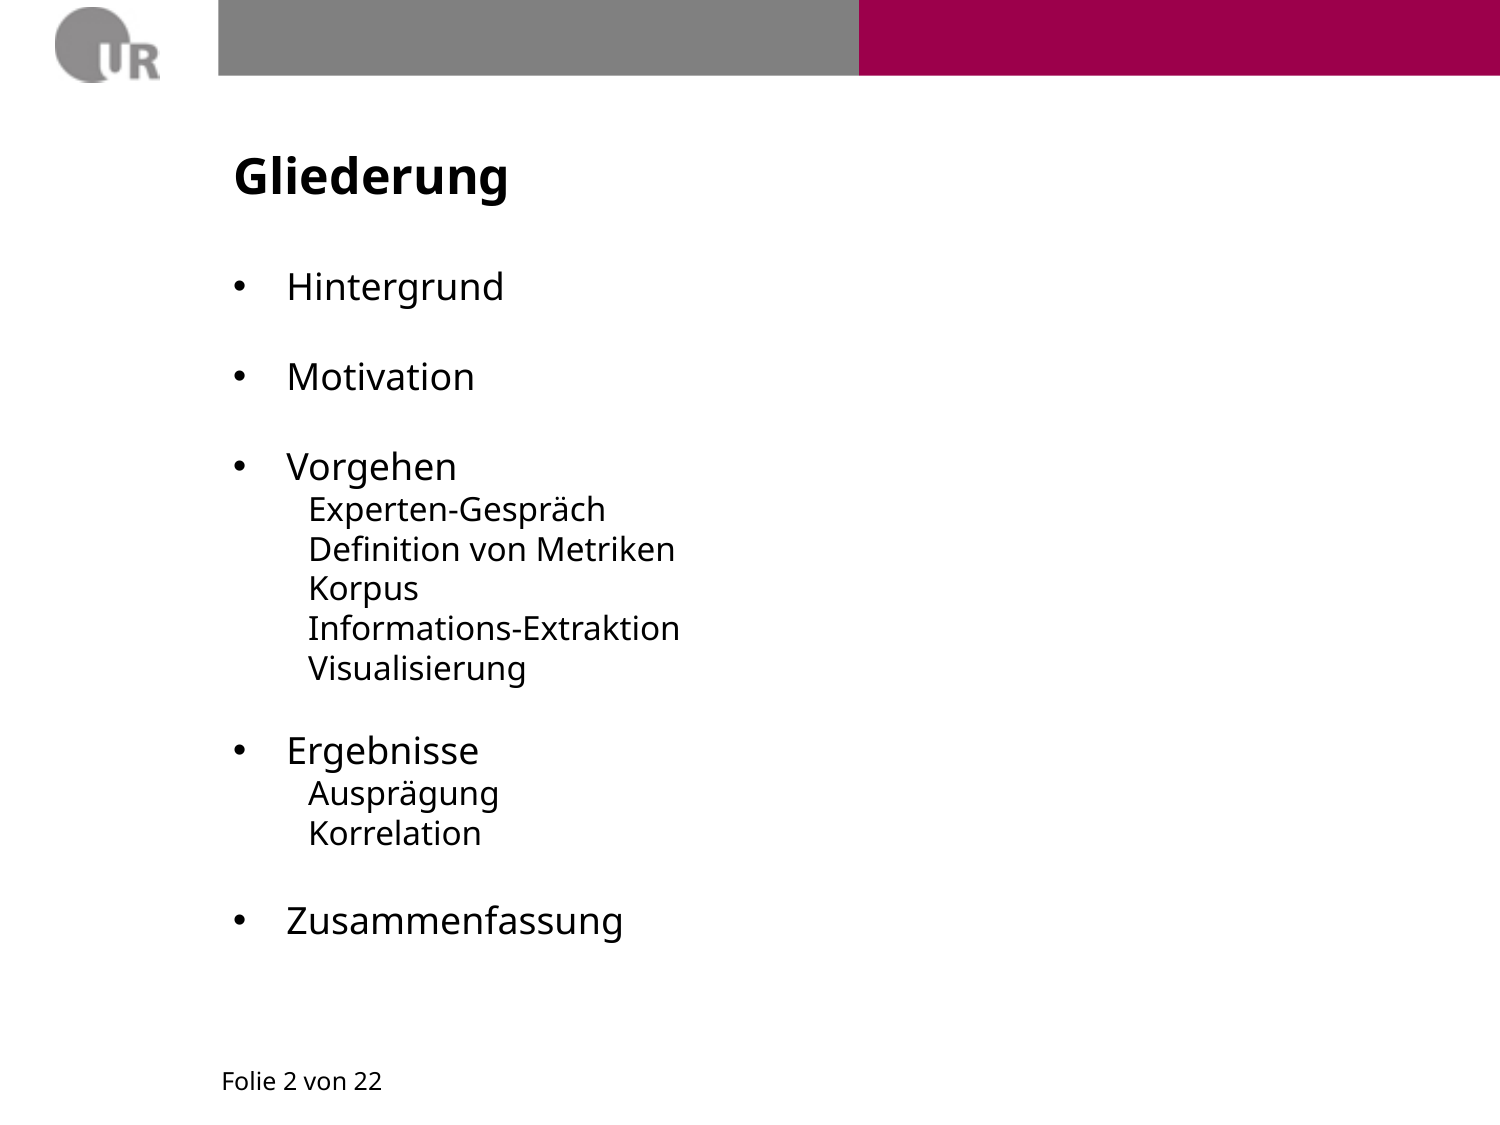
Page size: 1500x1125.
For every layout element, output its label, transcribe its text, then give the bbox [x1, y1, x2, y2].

list Hintergrund Motivation Vorgehen Experten-Gespräch Definition von Metriken Korpus Informations-Extraktion Visualisierung Ergebnisse Ausprägung Korrelation Zusammenfassung [218, 255, 1400, 1035]
title Gliederung [218, 137, 1398, 209]
picture [55, 7, 160, 83]
